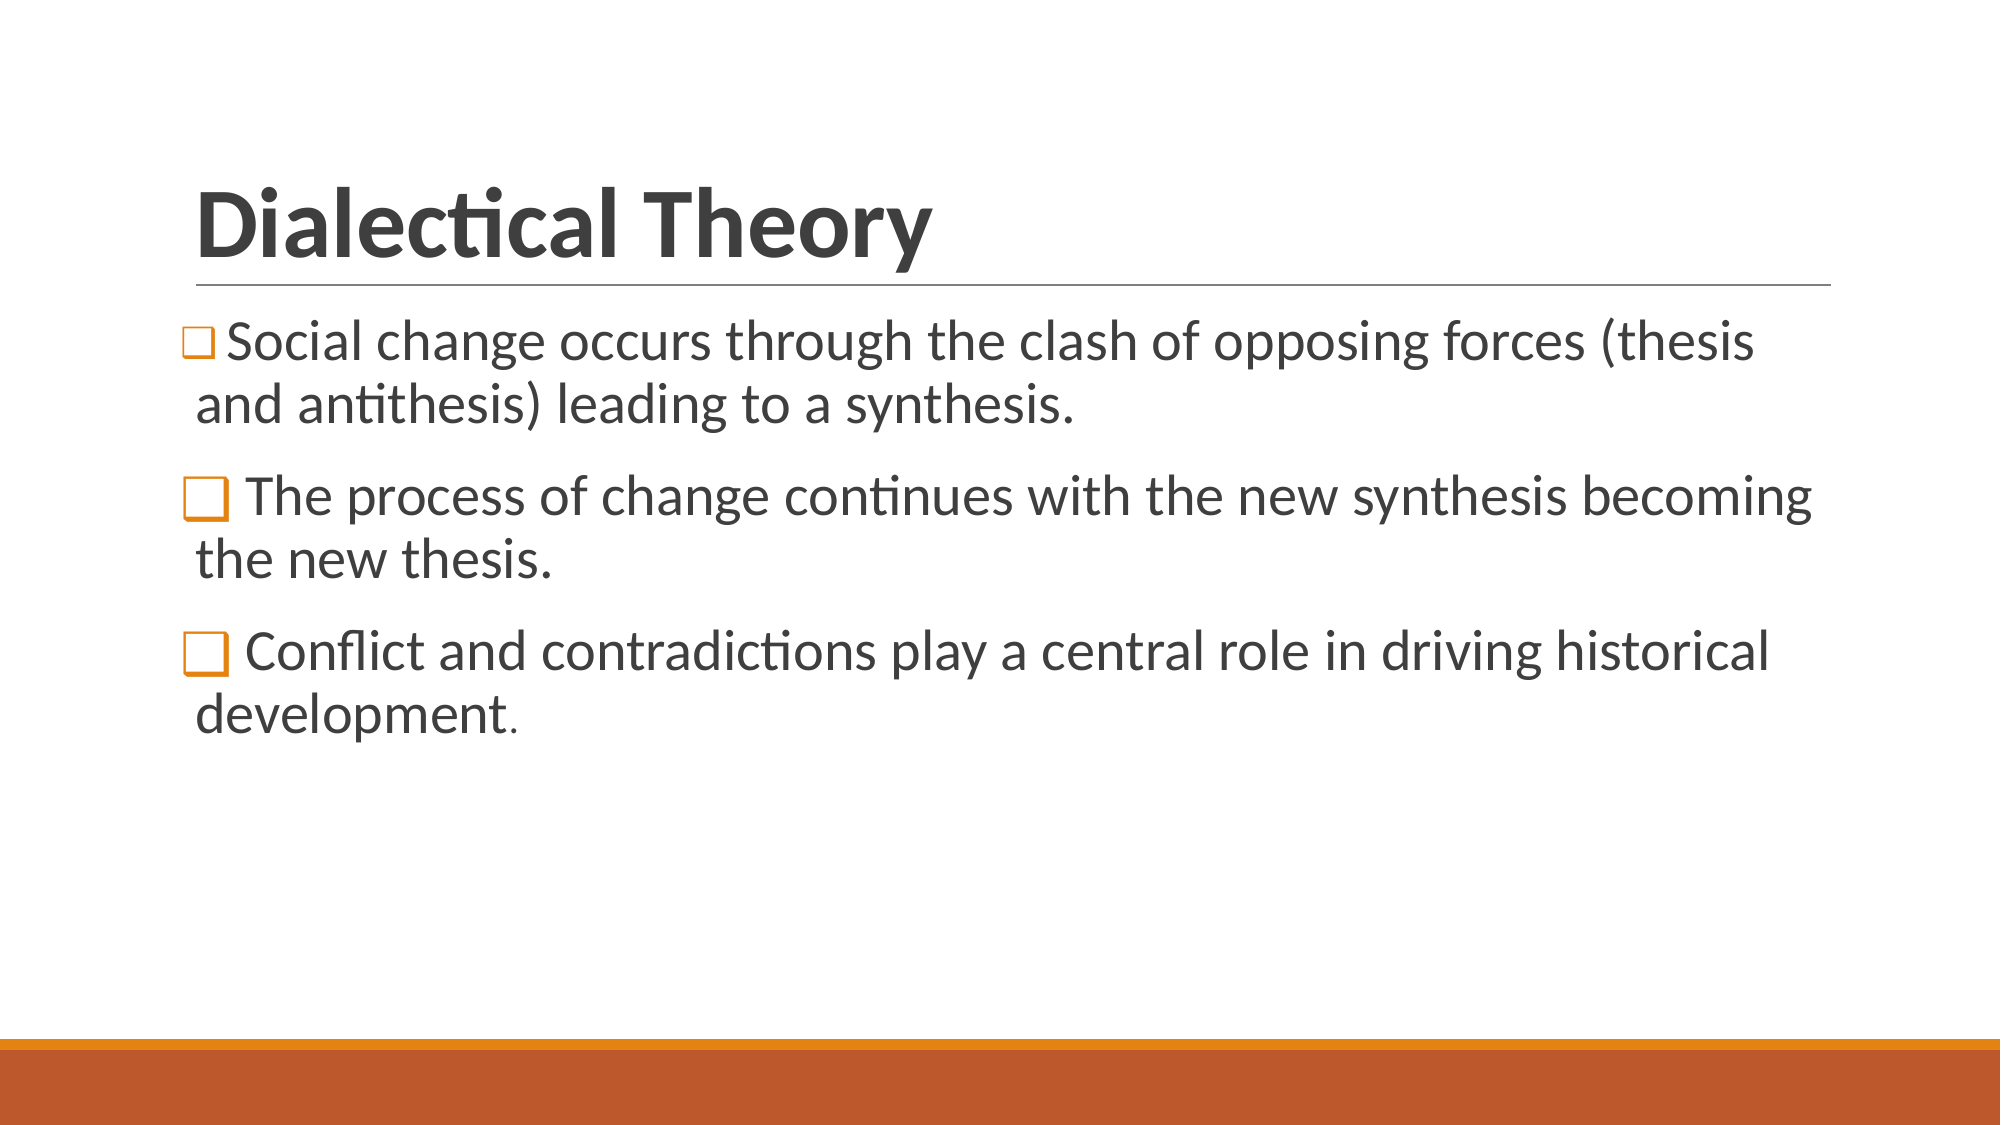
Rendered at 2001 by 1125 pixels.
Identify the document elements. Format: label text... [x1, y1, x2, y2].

title Dialectical Theory [180, 47, 1830, 285]
list Social change occurs through the clash of opposing forces (thesis and antithesis) leading to a synthesis. The process of change continues with the new synthesis becoming the new thesis. Conflict and contradictions play a central role in driving historical development. [180, 302, 1830, 963]
